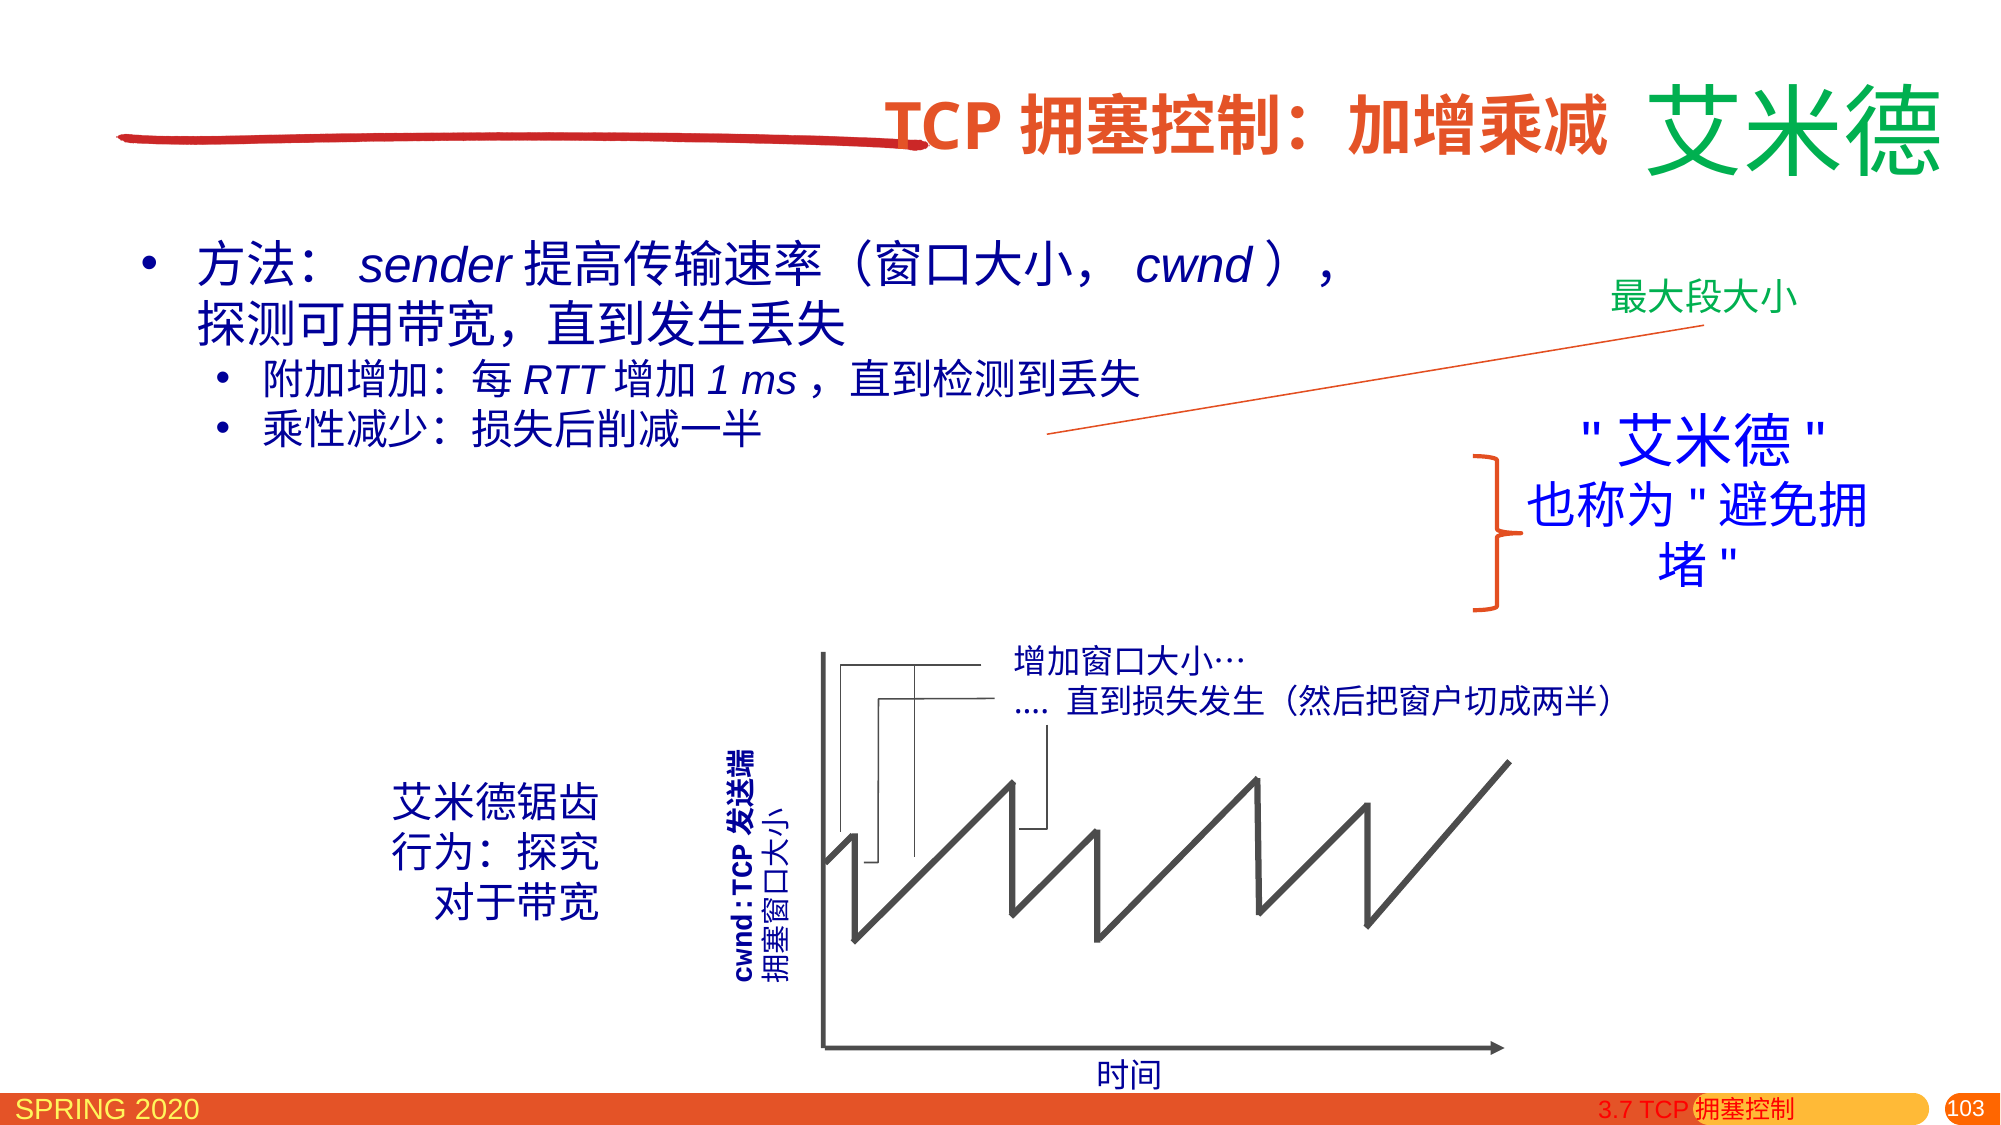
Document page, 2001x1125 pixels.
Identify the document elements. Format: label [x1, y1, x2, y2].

text_box [852, 633, 1647, 943]
text_box [1583, 1086, 1934, 1125]
title [0, 55, 1624, 192]
text_box [825, 835, 853, 864]
text_box [376, 768, 616, 934]
text_box [1628, 61, 1959, 196]
text_box [823, 651, 1505, 1101]
picture [113, 127, 939, 157]
text_box [125, 224, 1885, 611]
text_box [715, 734, 800, 999]
text_box [840, 639, 995, 863]
